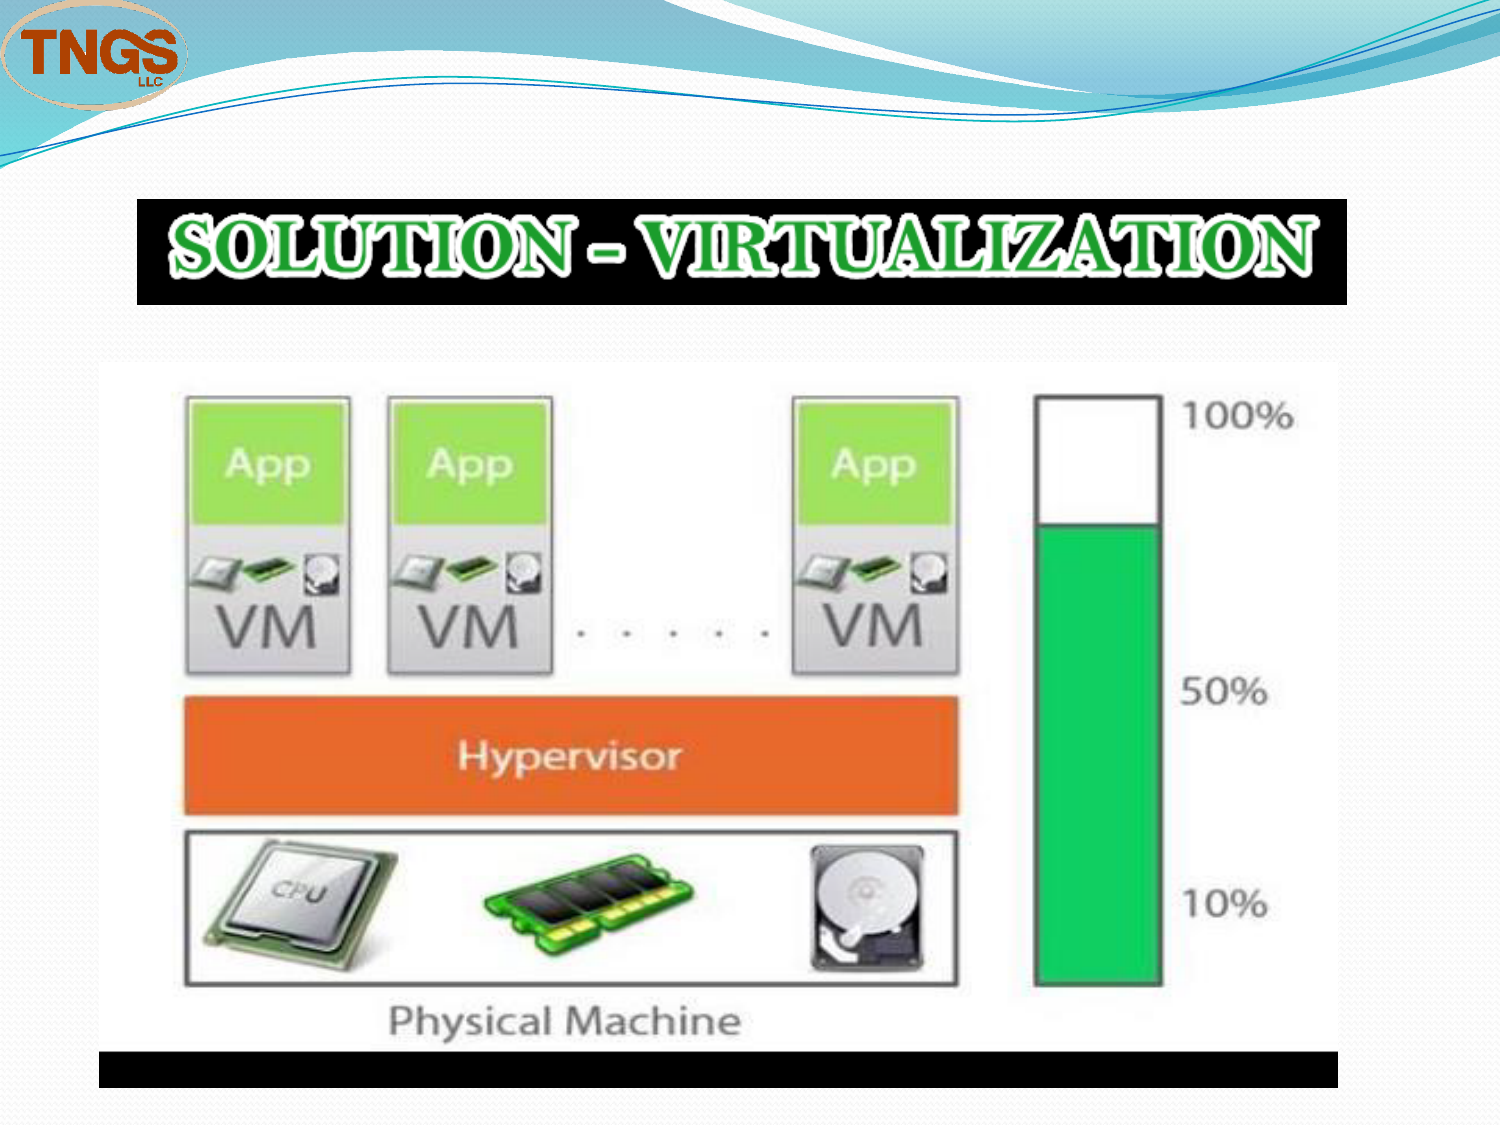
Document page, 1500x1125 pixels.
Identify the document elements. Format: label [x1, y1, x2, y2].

picture [137, 199, 1348, 305]
list [99, 362, 1338, 1088]
picture [0, 0, 188, 111]
